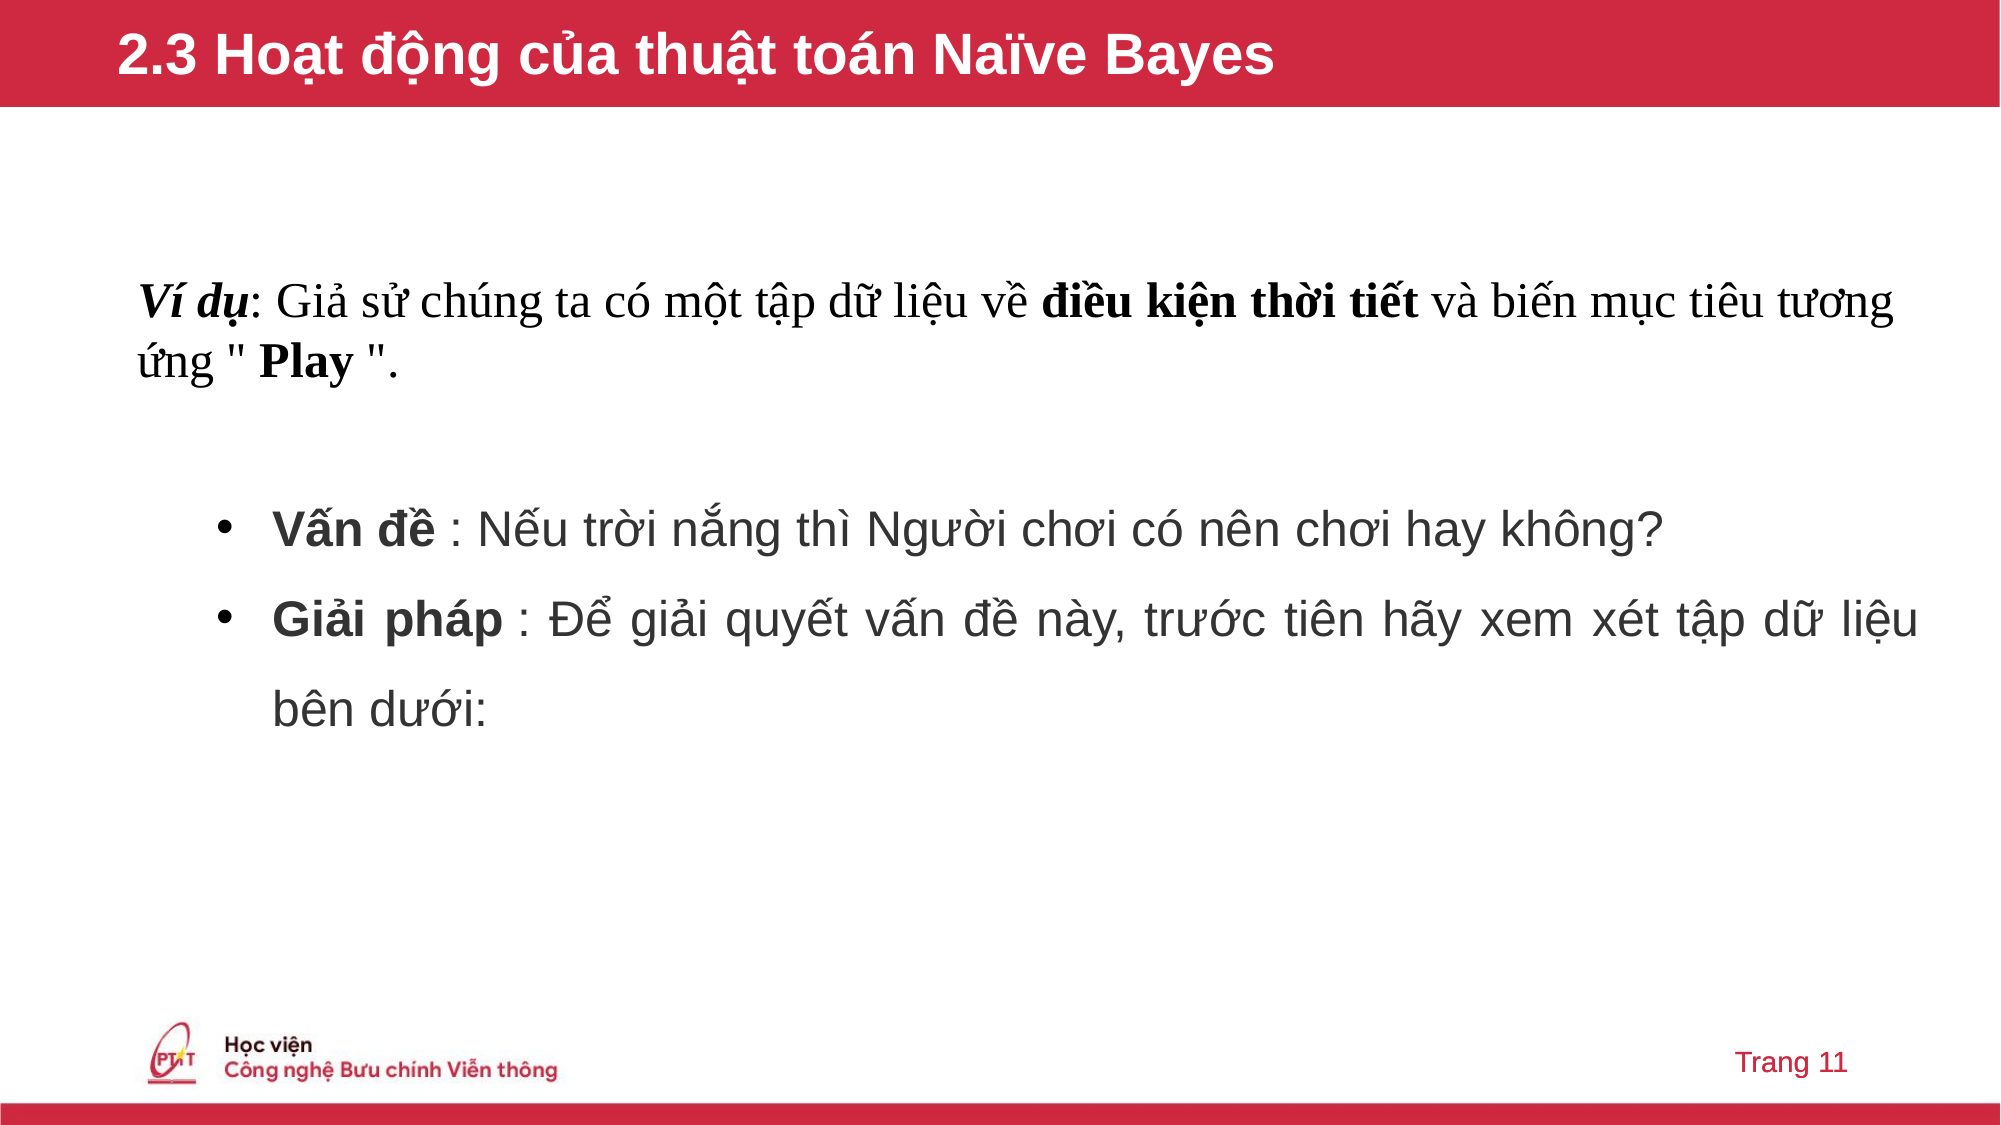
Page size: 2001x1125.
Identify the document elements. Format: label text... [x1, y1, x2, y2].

picture [0, 0, 2001, 1125]
text_box Ví dụ: Giả sử chúng ta có một tập dữ liệu về điều kiện thời tiết và biến mục tiêu tương ứng " Play ". [122, 260, 1910, 396]
text_box Vấn đề : Nếu trời nắng thì Người chơi có nên chơi hay không? Giải pháp : Để giải quyết vấn đề này, trước tiên hãy xem xét tập dữ liệu bên dưới: [201, 459, 1936, 744]
title 2.3 Hoạt động của thuật toán Naïve Bayes [54, 5, 1780, 107]
